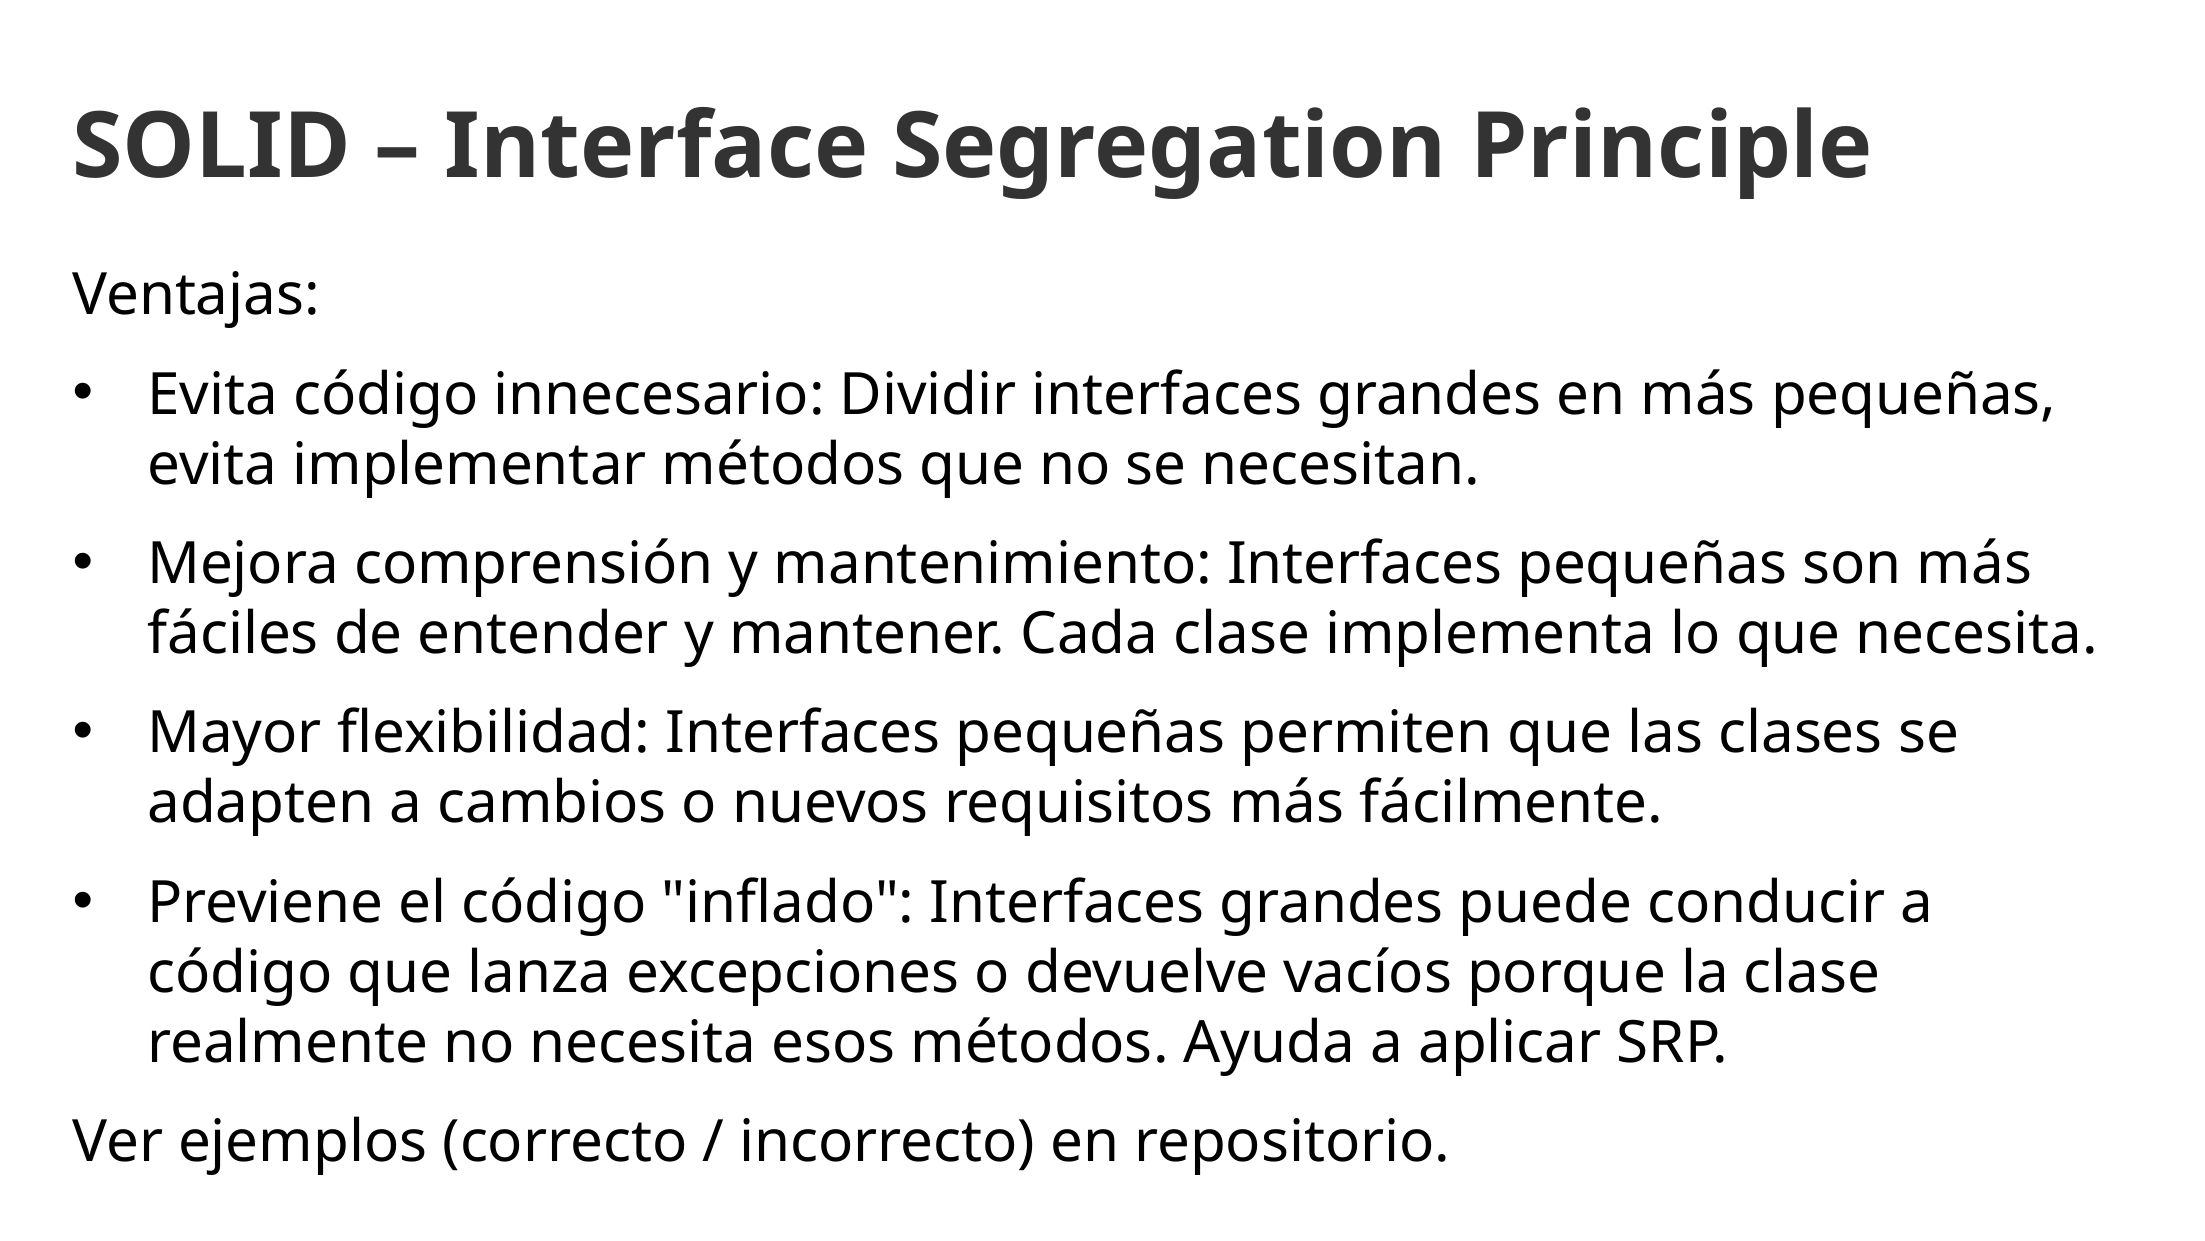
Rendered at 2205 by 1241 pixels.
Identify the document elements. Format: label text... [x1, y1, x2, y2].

text_box Ventajas: Evita código innecesario: Dividir interfaces grandes en más pequeñas, evita implementar métodos que no se necesitan. Mejora comprensión y mantenimiento: Interfaces pequeñas son más fáciles de entender y mantener. Cada clase implementa lo que necesita. Mayor flexibilidad: Interfaces pequeñas permiten que las clases se adapten a cambios o nuevos requisitos más fácilmente. Previene el código "inflado": Interfaces grandes puede conducir a código que lanza excepciones o devuelve vacíos porque la clase realmente no necesita esos métodos. Ayuda a aplicar SRP. Ver ejemplos (correcto / incorrecto) en repositorio. [72, 256, 2121, 1173]
text_box SOLID – Interface Segregation Principle [72, 24, 2121, 256]
